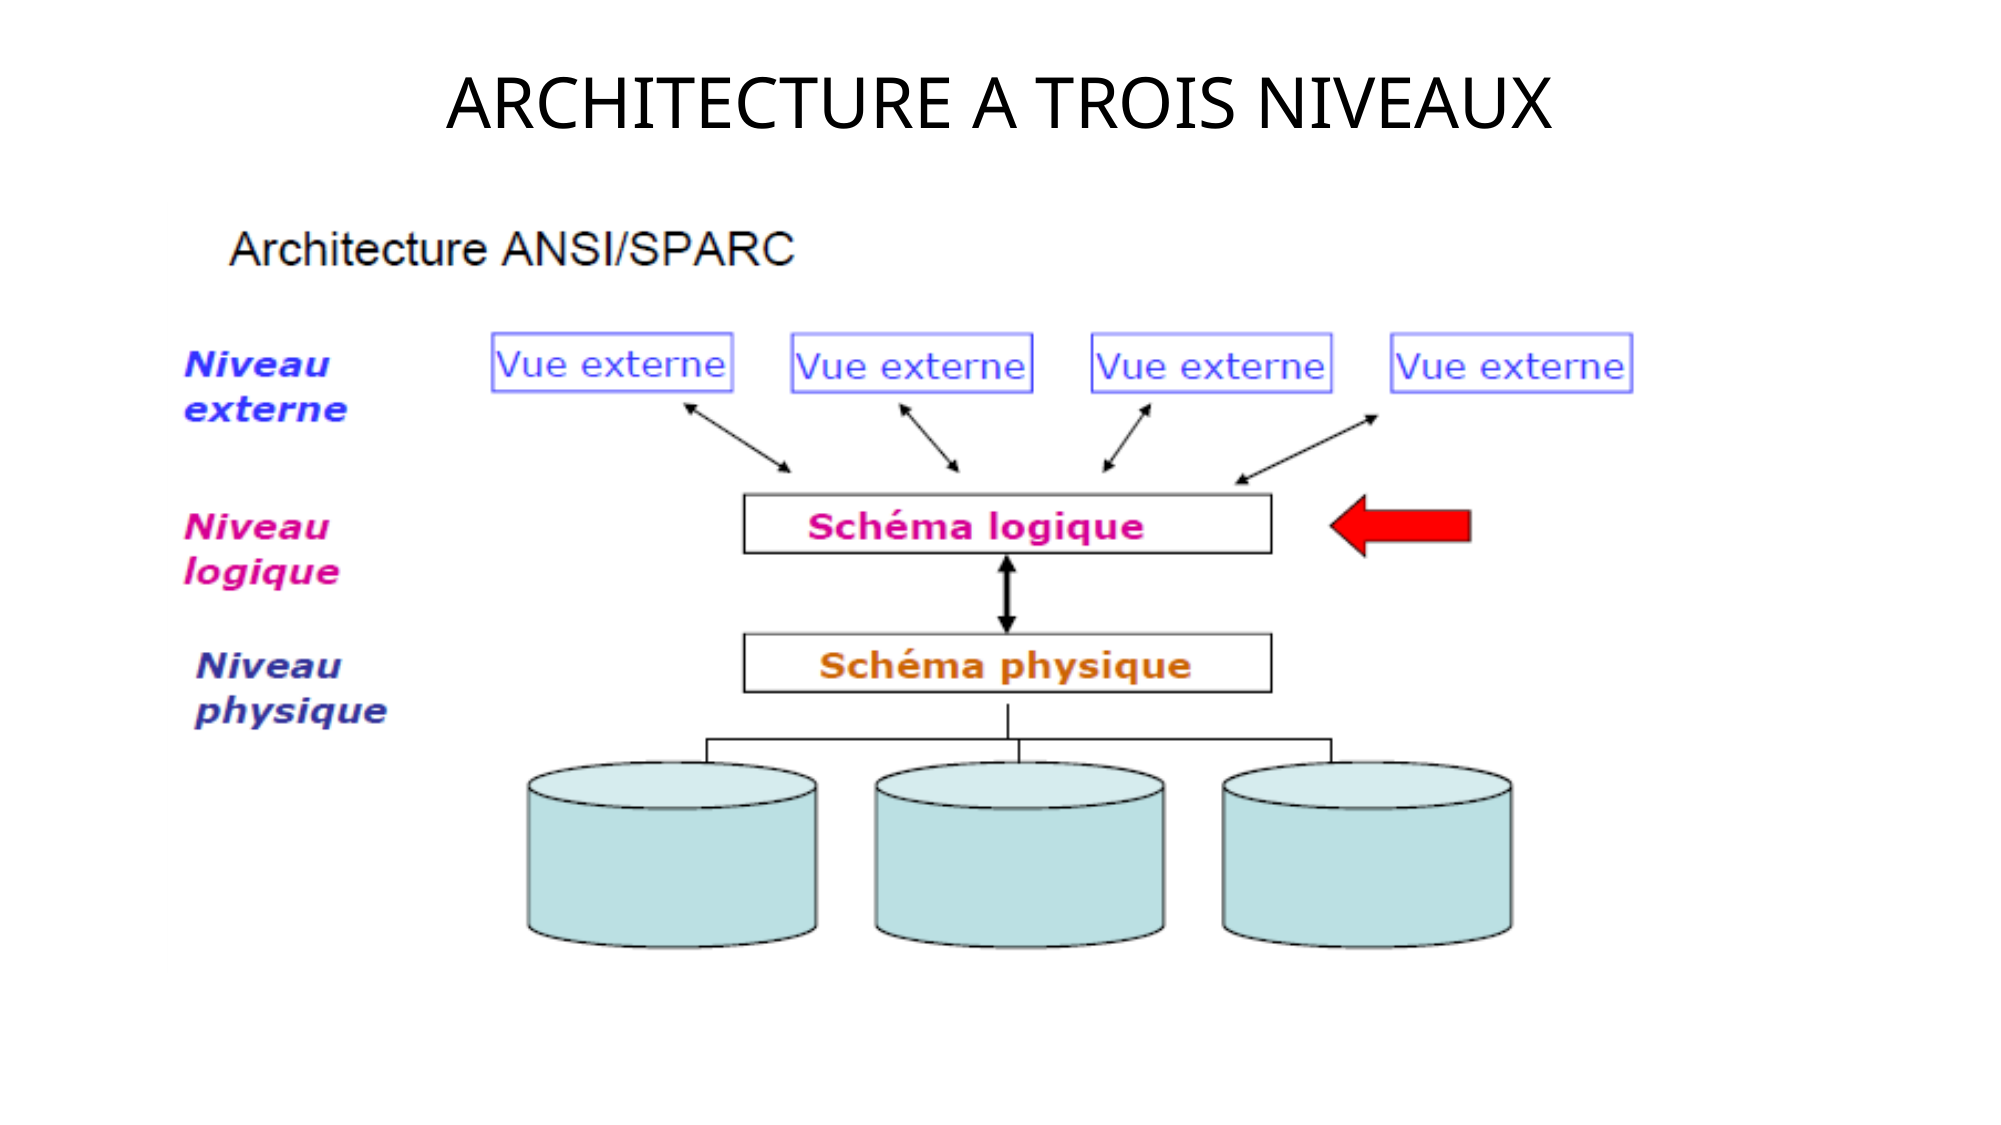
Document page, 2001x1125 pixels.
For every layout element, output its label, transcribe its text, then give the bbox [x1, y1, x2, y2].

picture [166, 202, 1652, 973]
title ARCHITECTURE A TROIS NIVEAUX [137, 59, 1863, 152]
